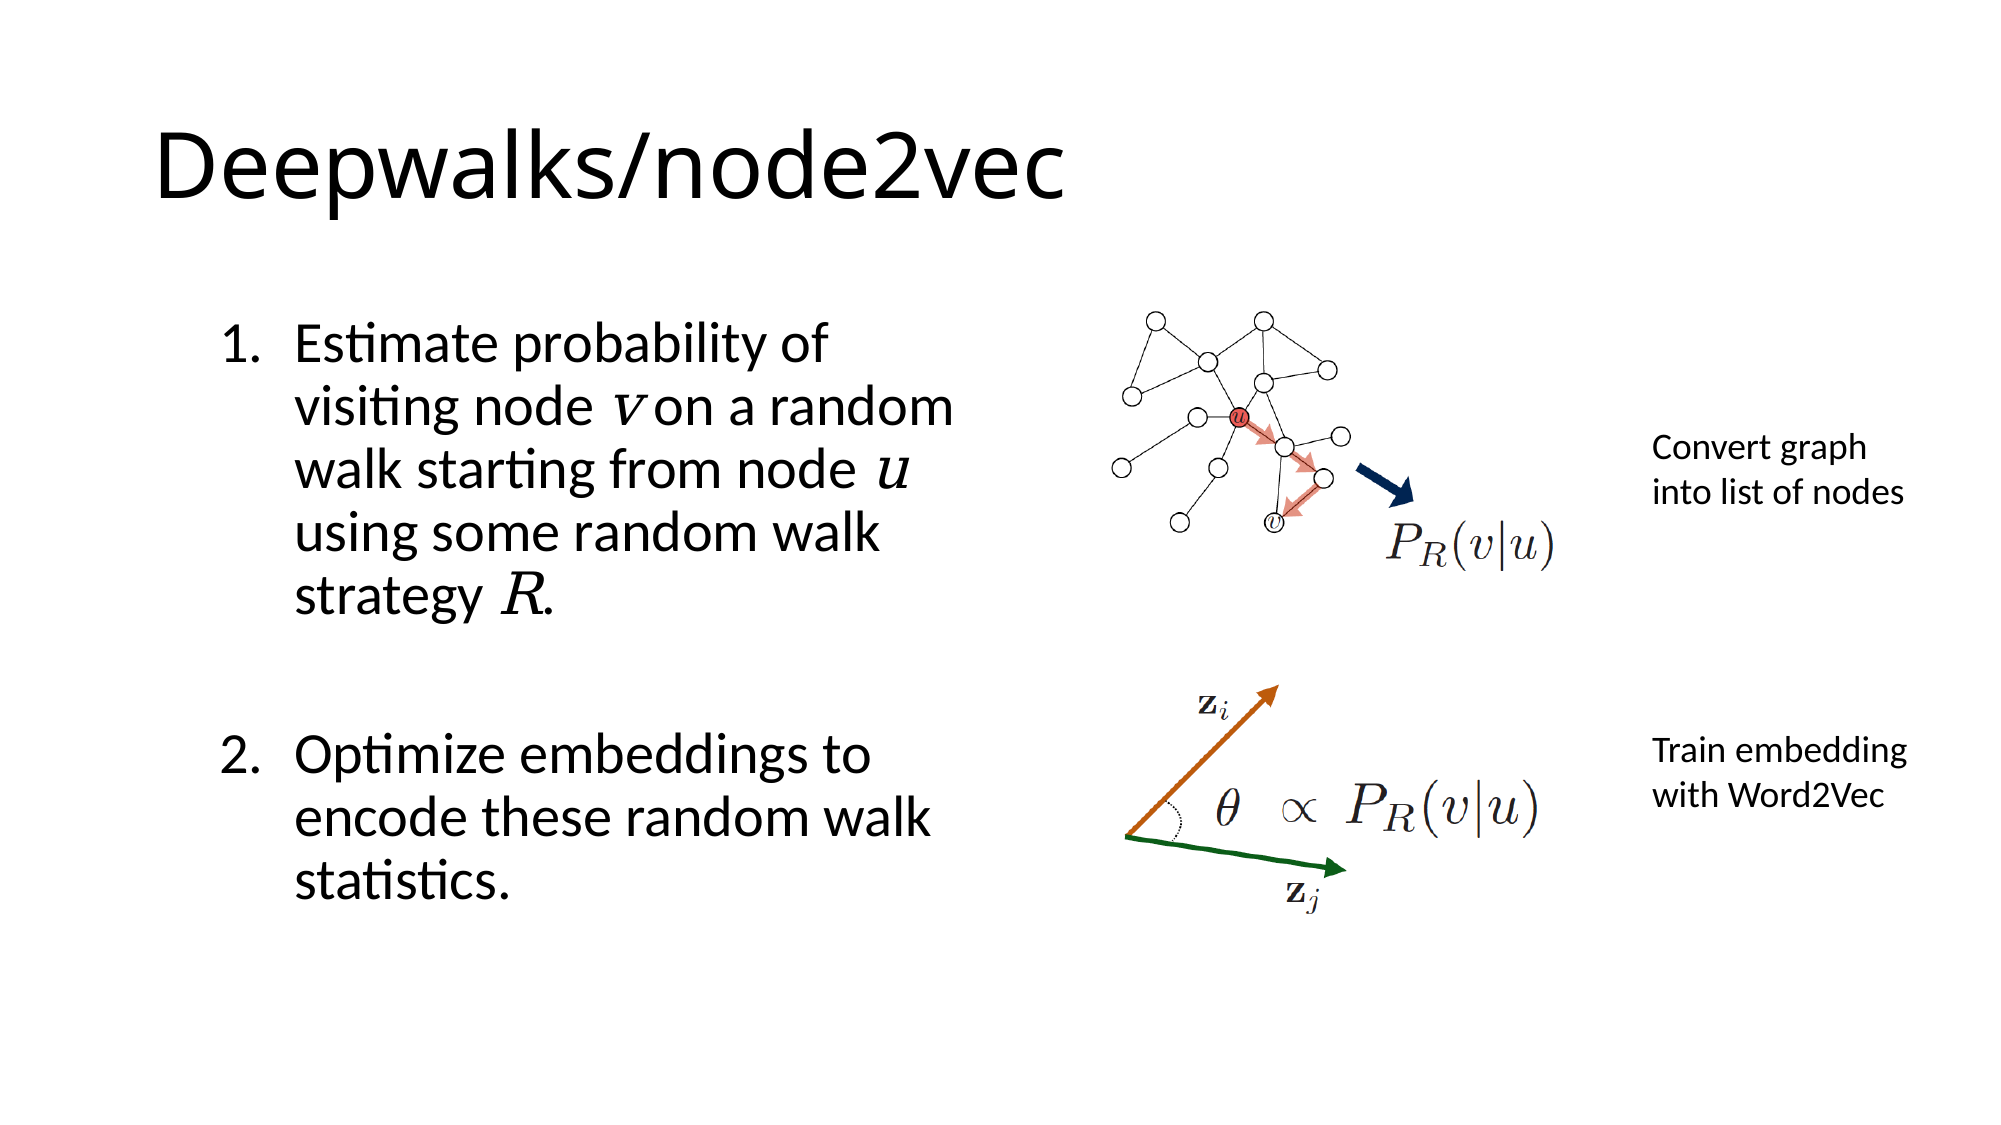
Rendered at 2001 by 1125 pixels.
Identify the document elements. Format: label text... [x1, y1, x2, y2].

list Estimate probability of visiting node v on a random walk starting from node u using some random walk strategy R. Optimize embeddings to encode these random walk statistics. [204, 304, 1007, 963]
text_box Train embedding with Word2Vec [1637, 717, 1950, 823]
text_box Convert graph into list of nodes [1637, 414, 1950, 520]
picture [1066, 659, 1551, 963]
picture [1096, 304, 1575, 580]
title Deepwalks/node2vec [137, 59, 1863, 278]
